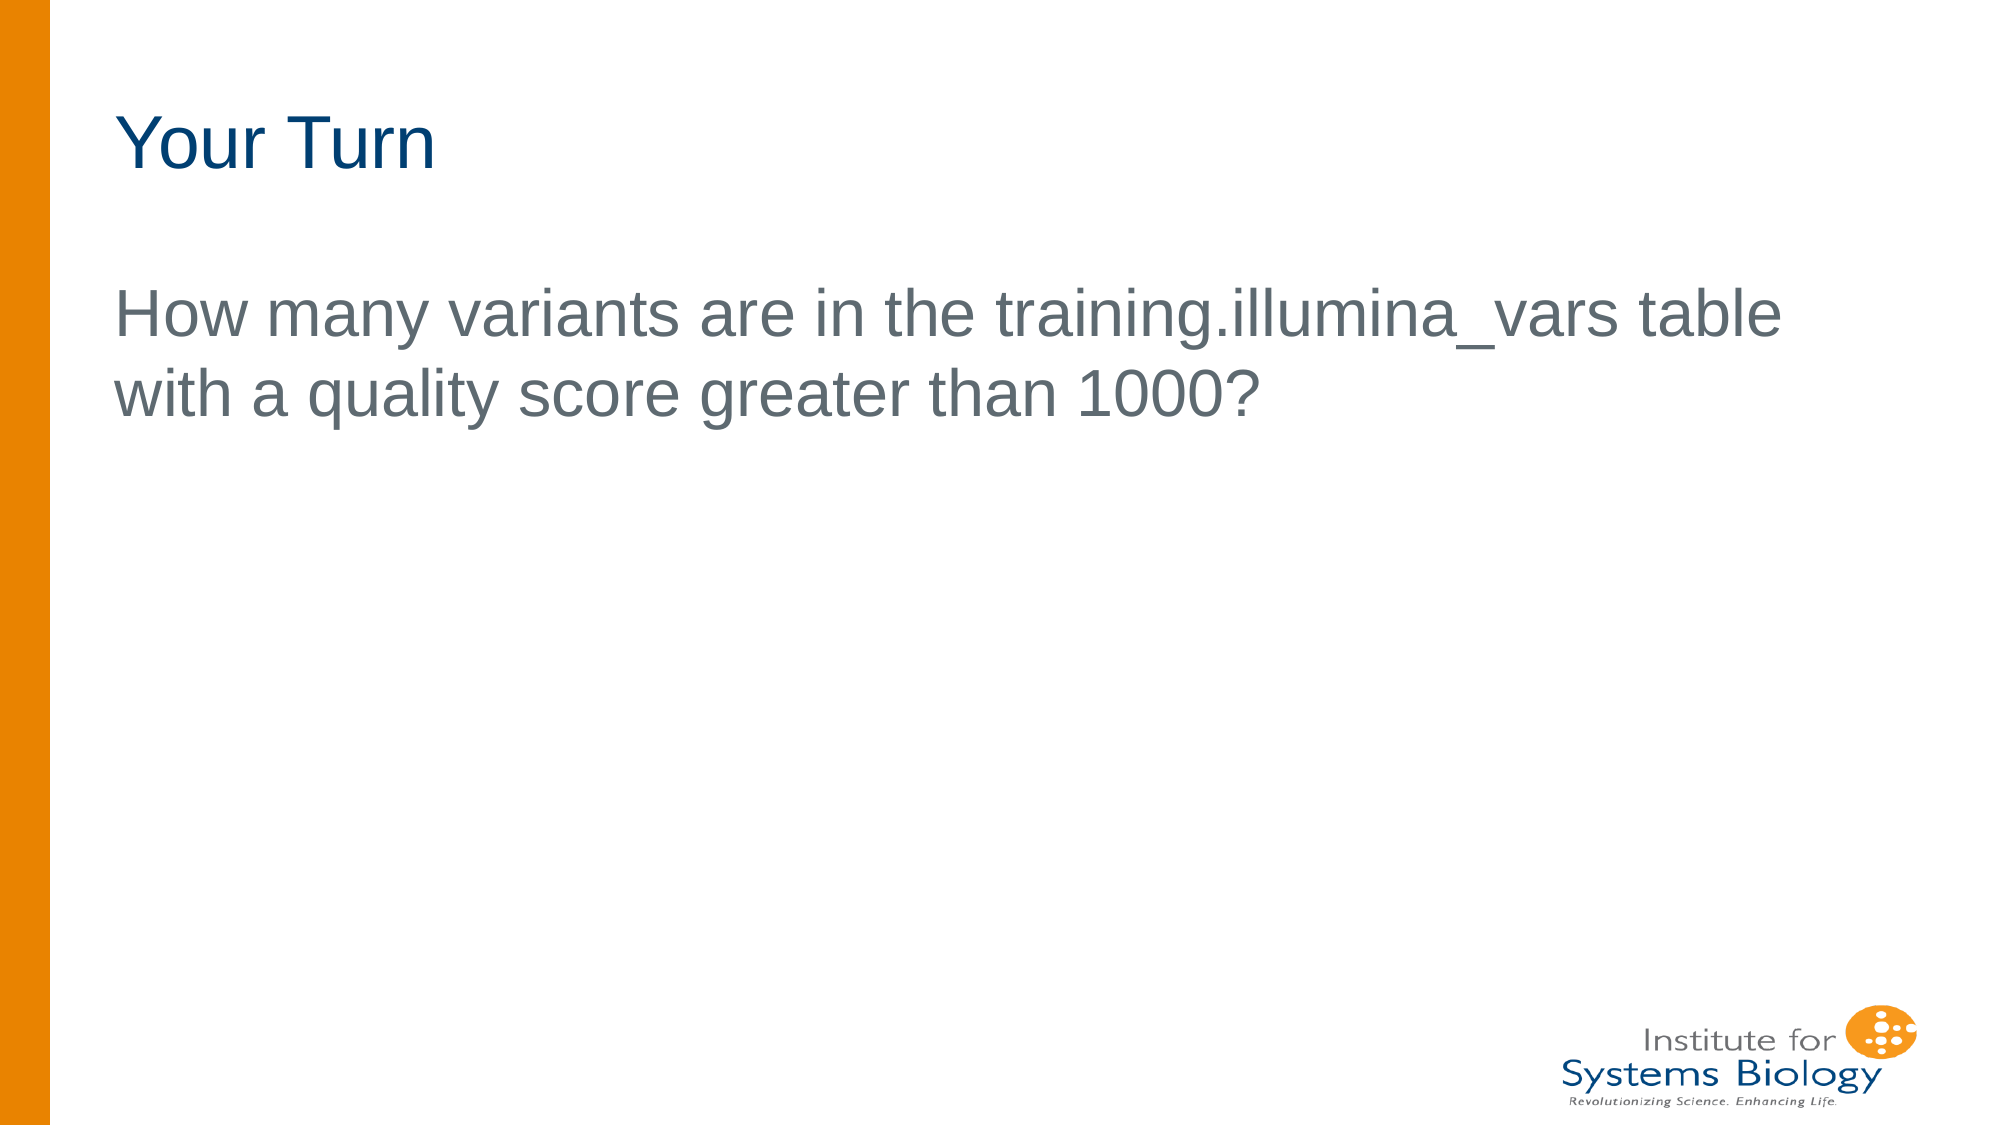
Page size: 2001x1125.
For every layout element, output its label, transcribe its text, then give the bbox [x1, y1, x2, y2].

list How many variants are in the training.illumina_vars table with a quality score greater than 1000? [99, 262, 1900, 1005]
title Your Turn [99, 45, 1900, 233]
picture [1550, 999, 1937, 1113]
